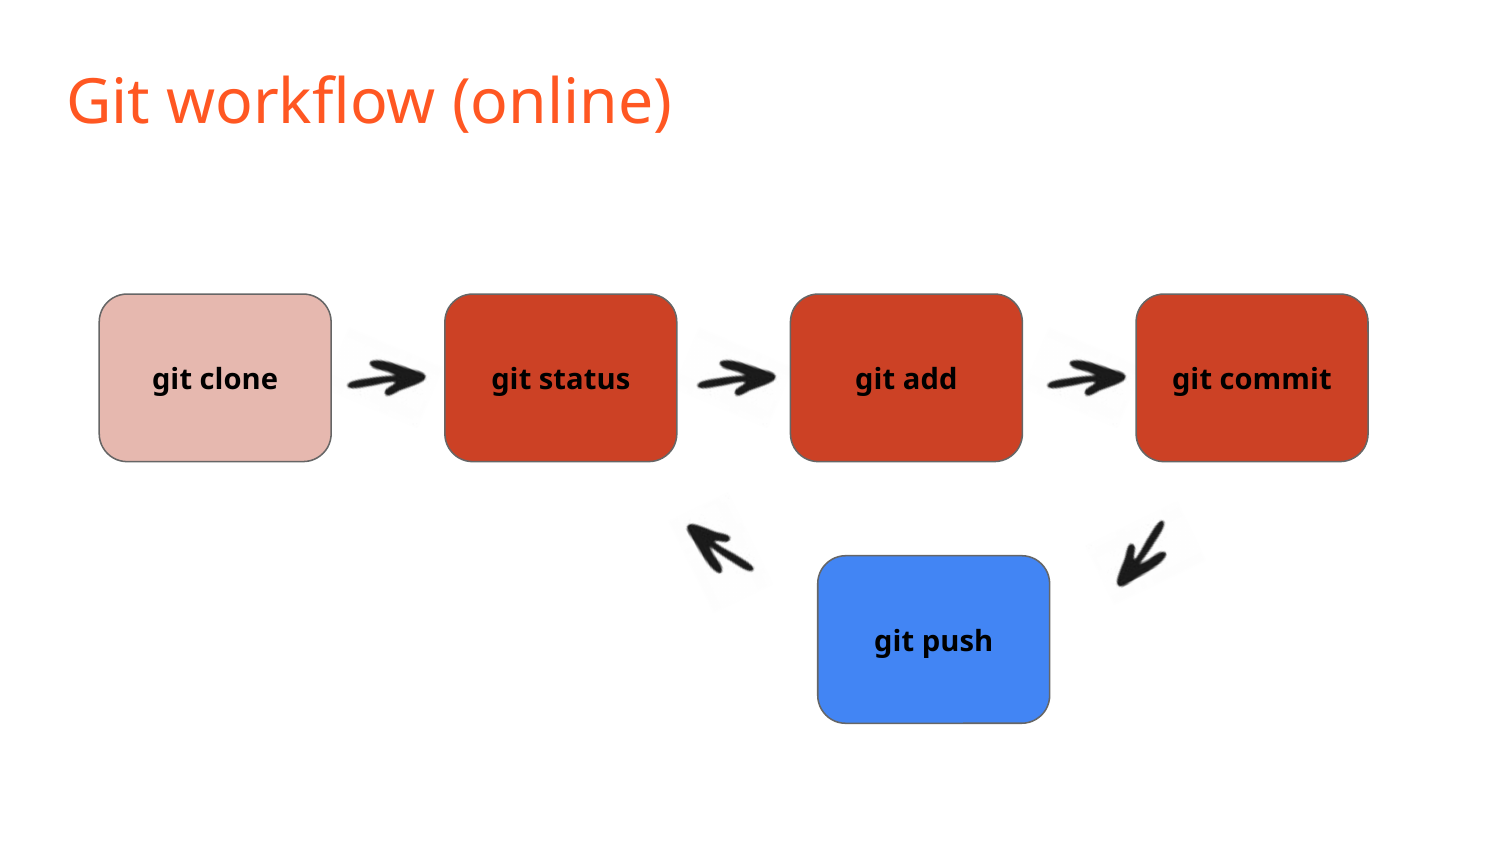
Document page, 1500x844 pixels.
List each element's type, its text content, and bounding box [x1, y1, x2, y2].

text_box git status [444, 294, 677, 462]
picture [1025, 329, 1136, 427]
picture [332, 329, 442, 427]
picture [677, 329, 790, 427]
picture [669, 494, 772, 612]
picture [1087, 503, 1205, 604]
text_box git clone [99, 294, 332, 462]
text_box git push [817, 555, 1050, 724]
title Git workflow (online) [51, 45, 1449, 178]
text_box git commit [1136, 294, 1369, 462]
text_box git add [790, 294, 1023, 462]
